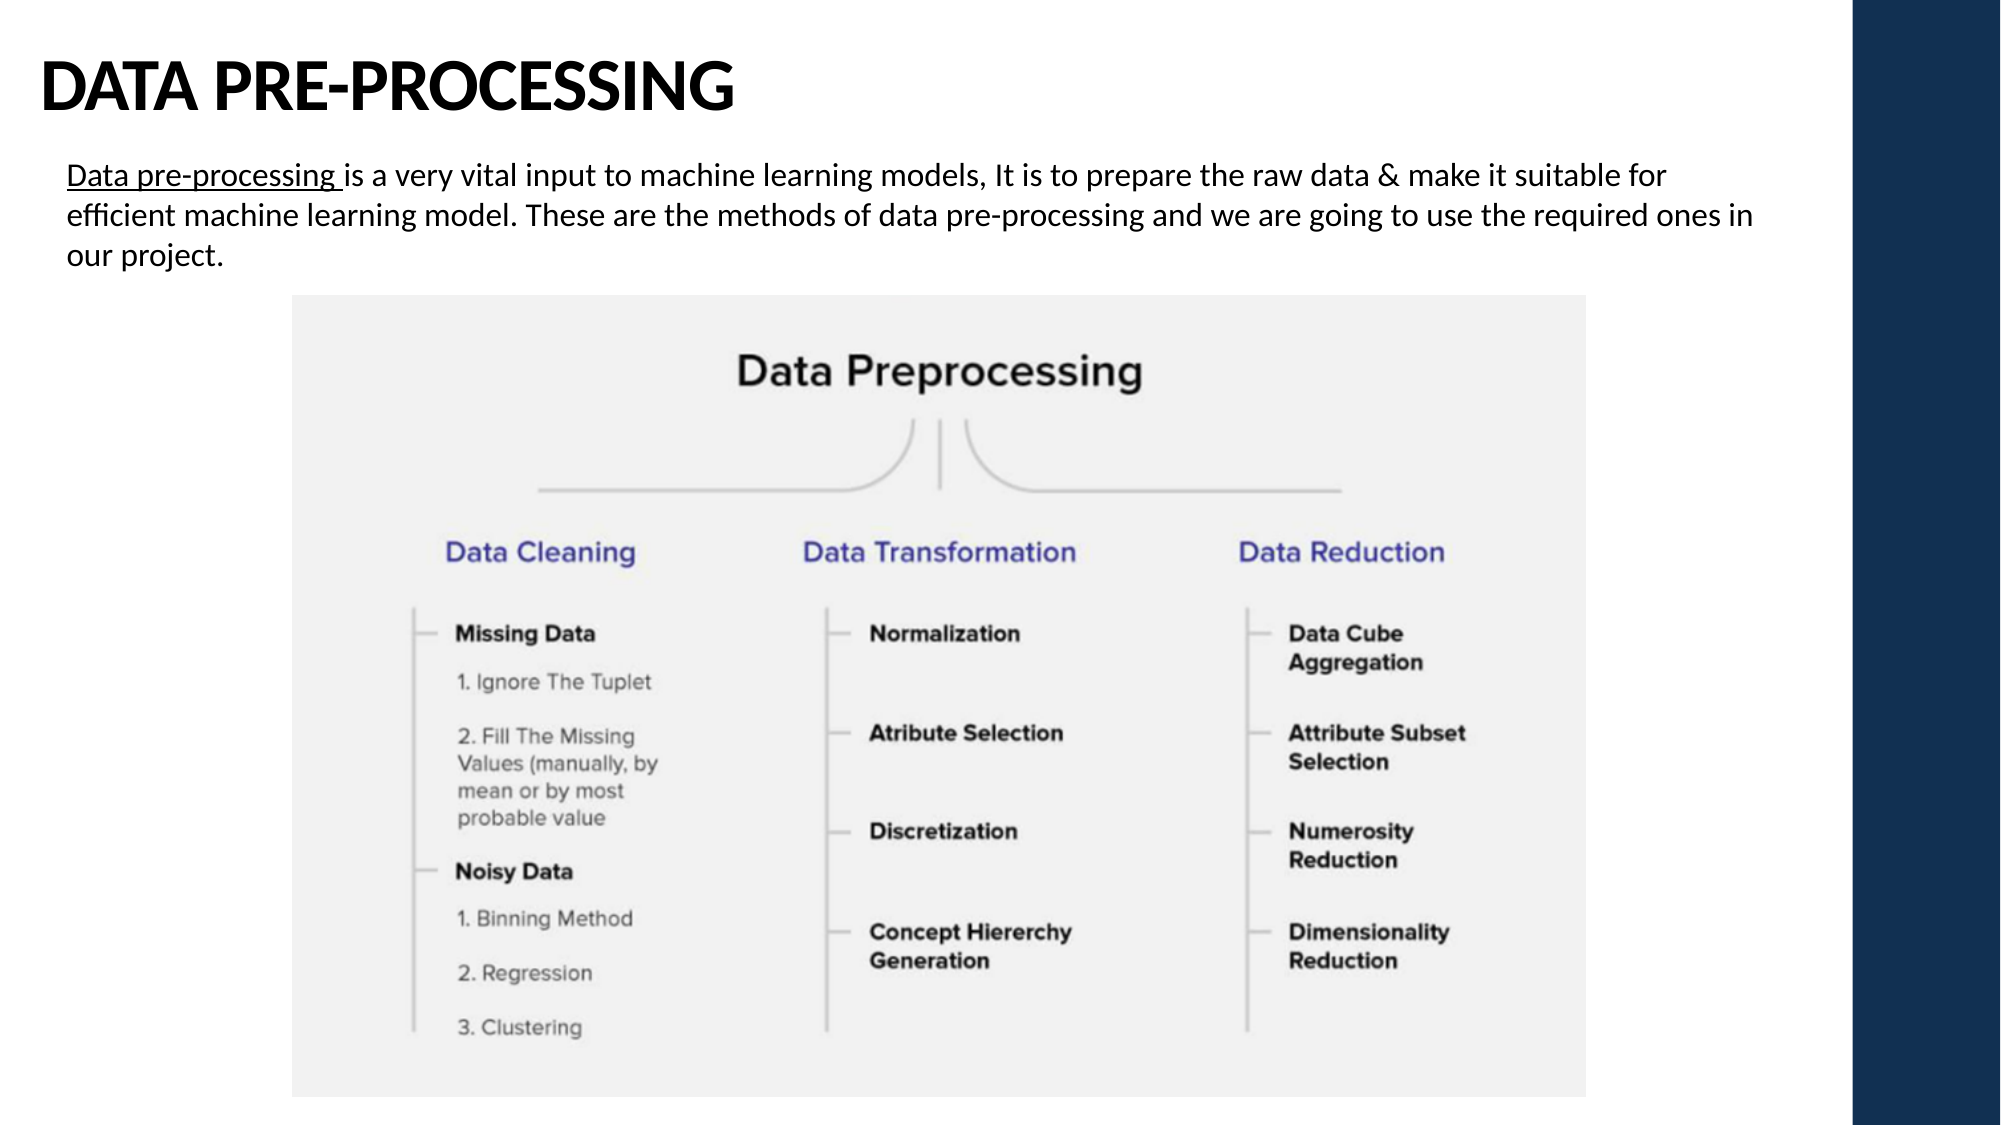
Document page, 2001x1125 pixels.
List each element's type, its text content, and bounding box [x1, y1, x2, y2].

text_box DATA PRE-PROCESSING [25, 25, 1601, 147]
picture [291, 294, 1586, 1097]
text_box Data pre-processing is a very vital input to machine learning models, It is to prepare the raw data & make it suitable for efficient machine learning model. These are the methods of data pre-processing and we are going to use the required ones in our project. [51, 145, 1790, 281]
